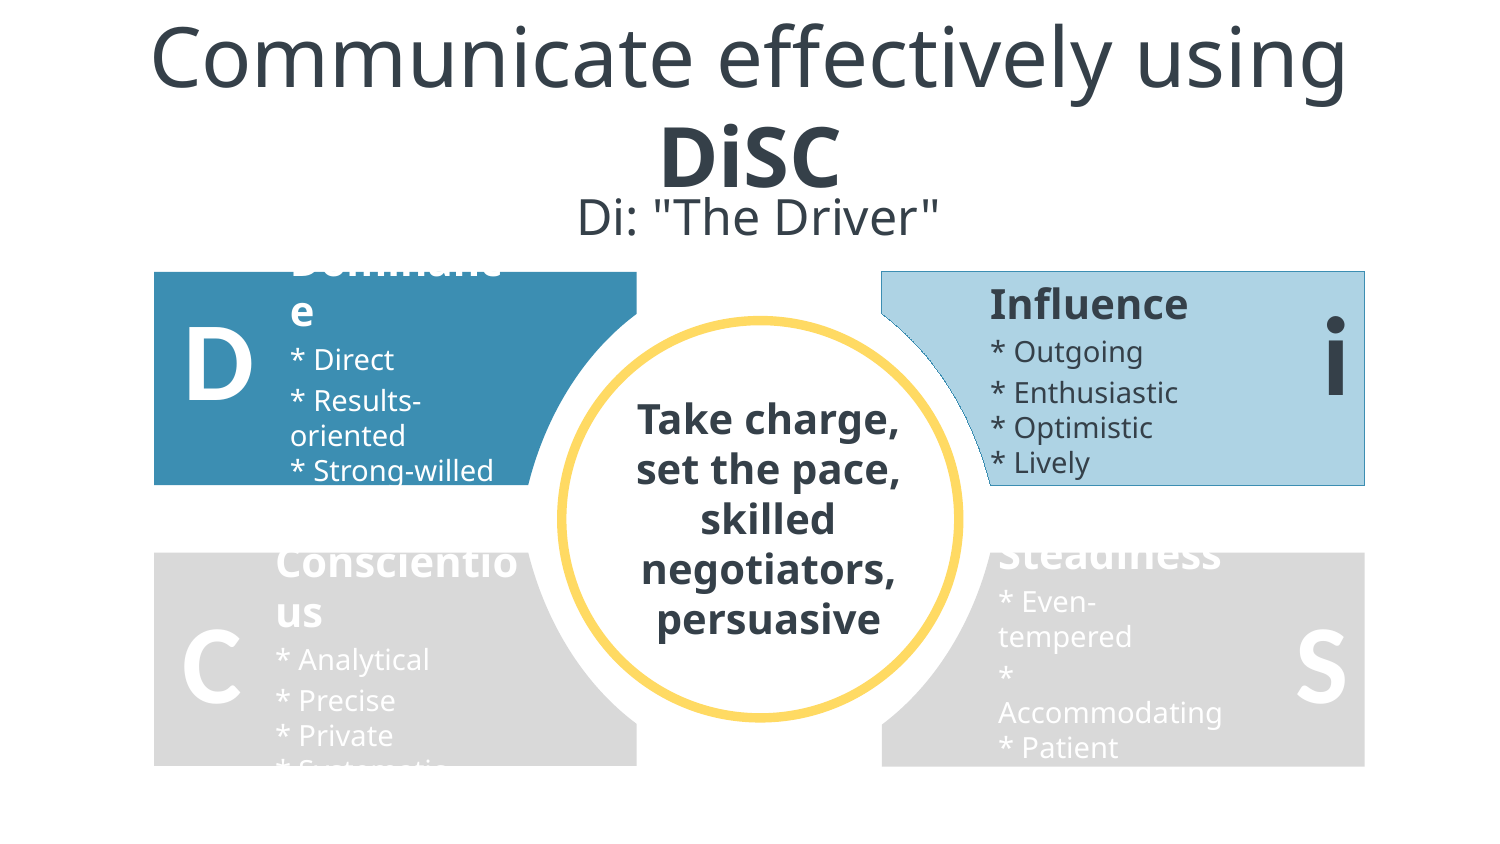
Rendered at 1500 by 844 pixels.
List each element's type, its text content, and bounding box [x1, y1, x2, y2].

text_box Take charge, set the pace, skilled negotiators, persuasive [612, 351, 925, 685]
text_box i [1258, 275, 1365, 426]
text_box Conscientious * Analytical * Precise * Private * Systematic [260, 554, 544, 769]
text_box [650, 685, 870, 718]
text_box [881, 271, 975, 439]
text_box [989, 552, 1365, 767]
title Communicate effectively using DiSC [50, 33, 1450, 175]
text_box [561, 387, 612, 652]
text_box [537, 271, 637, 456]
text_box [925, 408, 959, 631]
text_box [654, 320, 866, 351]
text_box [154, 271, 274, 486]
text_box [990, 271, 1365, 486]
text_box [154, 552, 529, 766]
text_box Dominance * Direct * Results-oriented * Strong-willed * Forceful [274, 271, 537, 486]
text_box Steadiness * Even-tempered * Accommodating * Patient * Tactful [983, 556, 1246, 771]
text_box Di: "The Driver" [154, 178, 1364, 254]
text_box D [168, 280, 275, 431]
text_box [544, 600, 637, 766]
text_box C [168, 583, 260, 734]
text_box S [1257, 584, 1364, 734]
text_box [881, 578, 983, 767]
text_box Influence * Outgoing * Enthusiastic * Optimistic * Lively [975, 271, 1238, 485]
